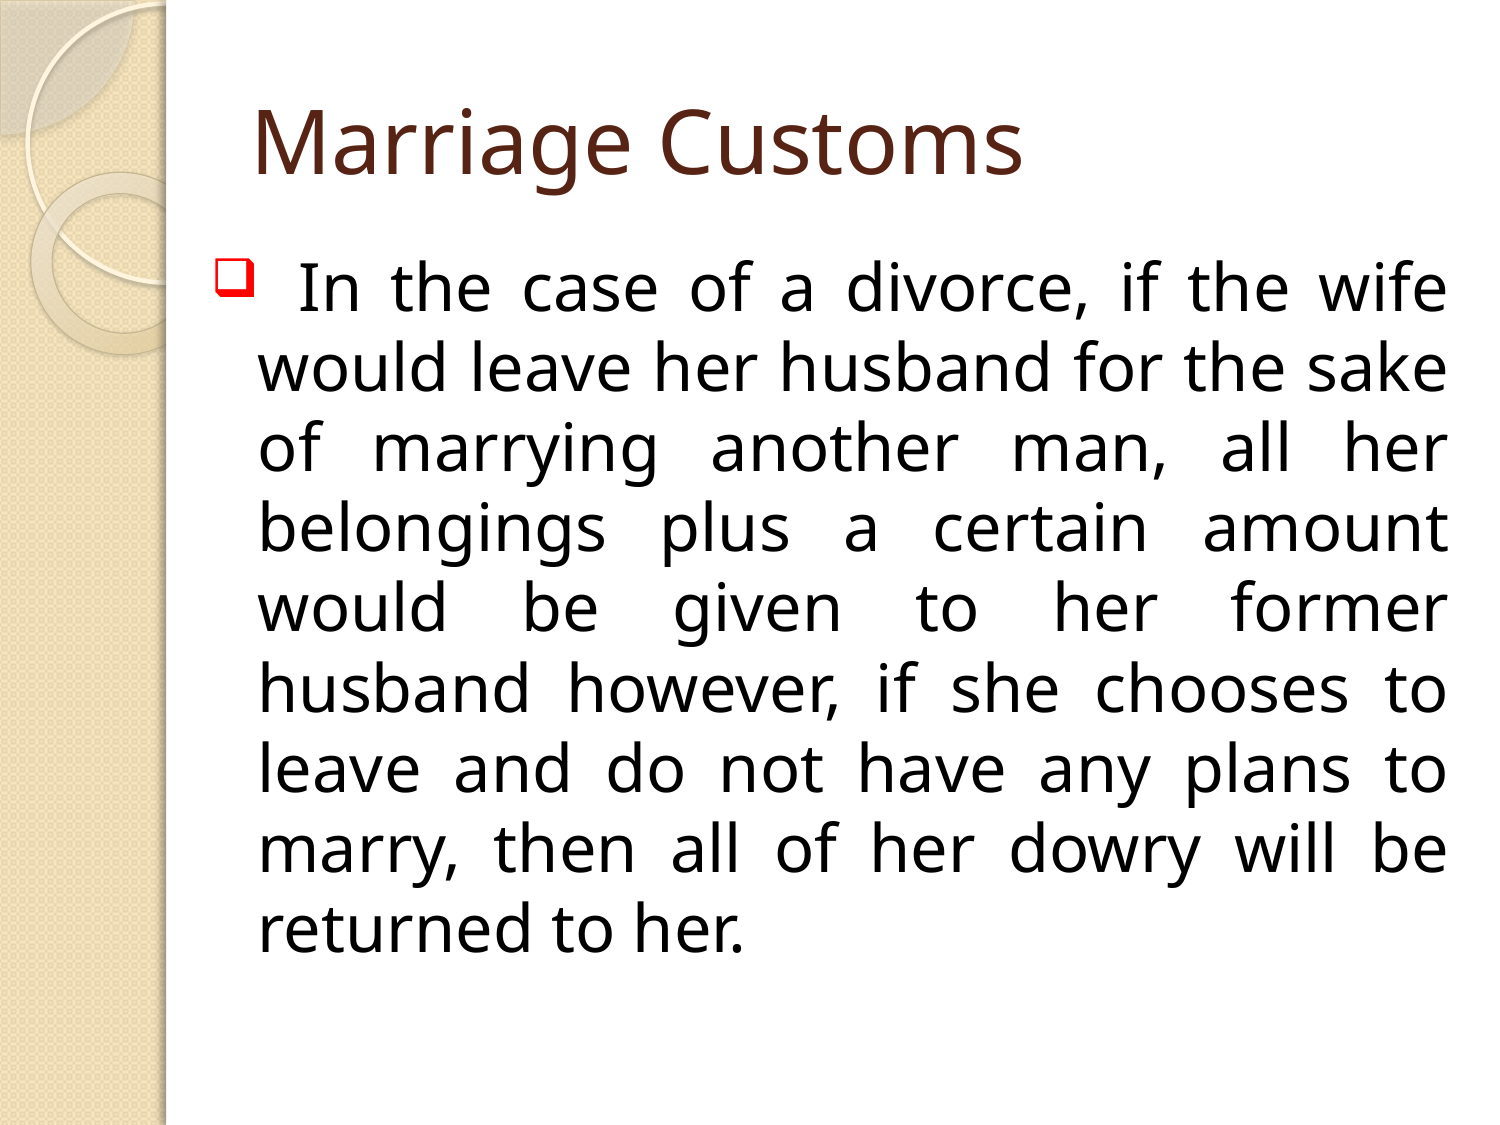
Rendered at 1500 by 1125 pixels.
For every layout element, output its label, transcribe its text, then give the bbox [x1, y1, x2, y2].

title Marriage Customs [235, 45, 1466, 233]
list In the case of a divorce, if the wife would leave her husband for the sake of marrying another man, all her belongings plus a certain amount would be given to her former husband however, if she chooses to leave and do not have any plans to marry, then all of her dowry will be returned to her. [183, 237, 1466, 1025]
